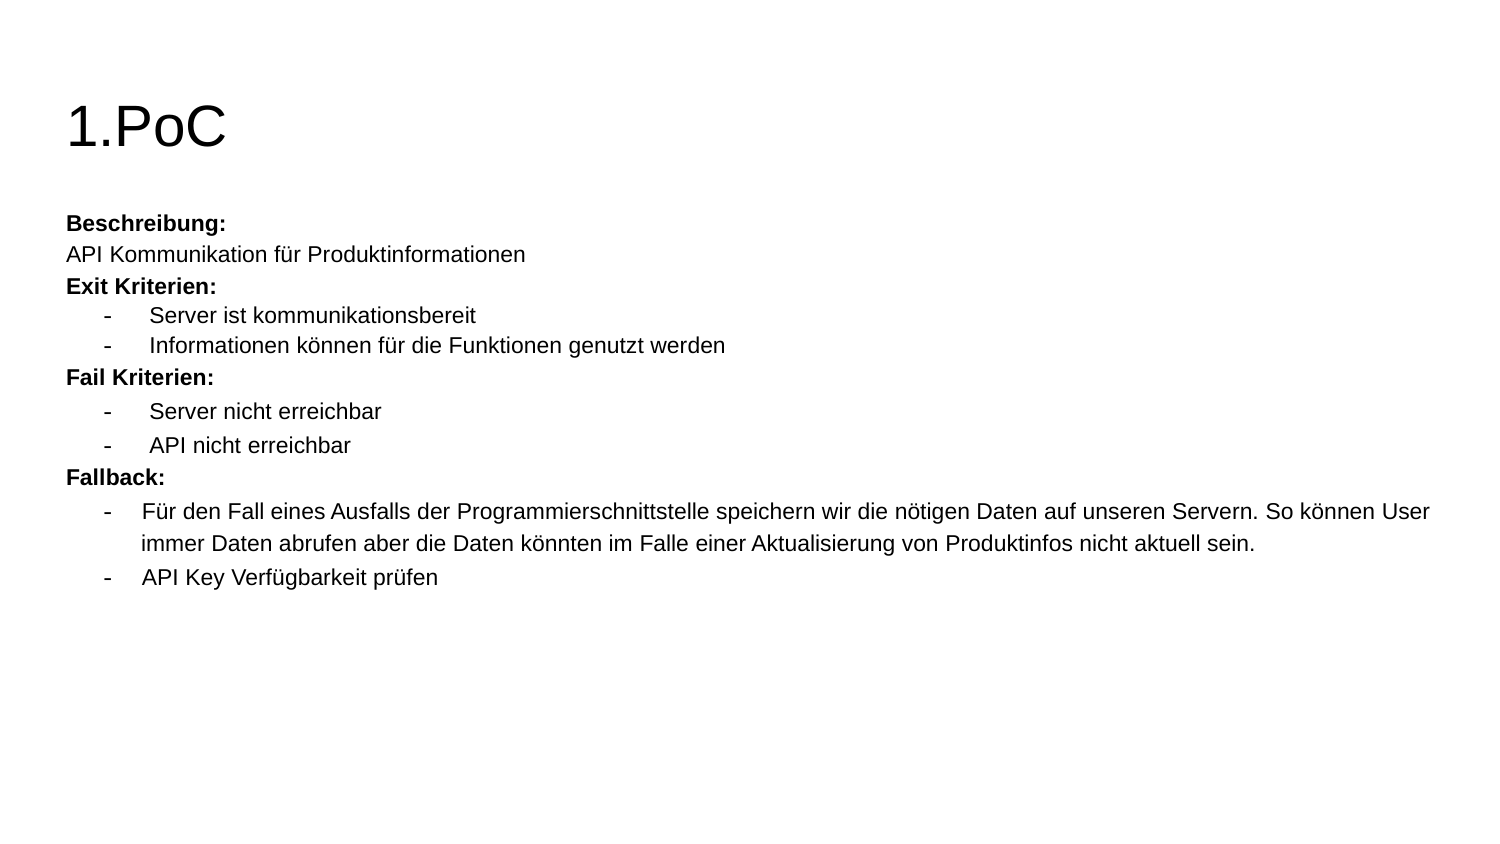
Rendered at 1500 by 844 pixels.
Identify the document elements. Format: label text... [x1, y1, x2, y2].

list Beschreibung: API Kommunikation für Produktinformationen Exit Kriterien: - Server ist kommunikationsbereit - Informationen können für die Funktionen genutzt werden Fail Kriterien: - Server nicht erreichbar - API nicht erreichbar Fallback: - Für den Fall eines Ausfalls der Programmierschnittstelle speichern wir die nötigen Daten auf unseren Servern. So können User immer Daten abrufen aber die Daten könnten im Falle einer Aktualisierung von Produktinfos nicht aktuell sein. - API Key Verfügbarkeit prüfen [51, 189, 1449, 750]
title 1.PoC [51, 72, 1449, 167]
